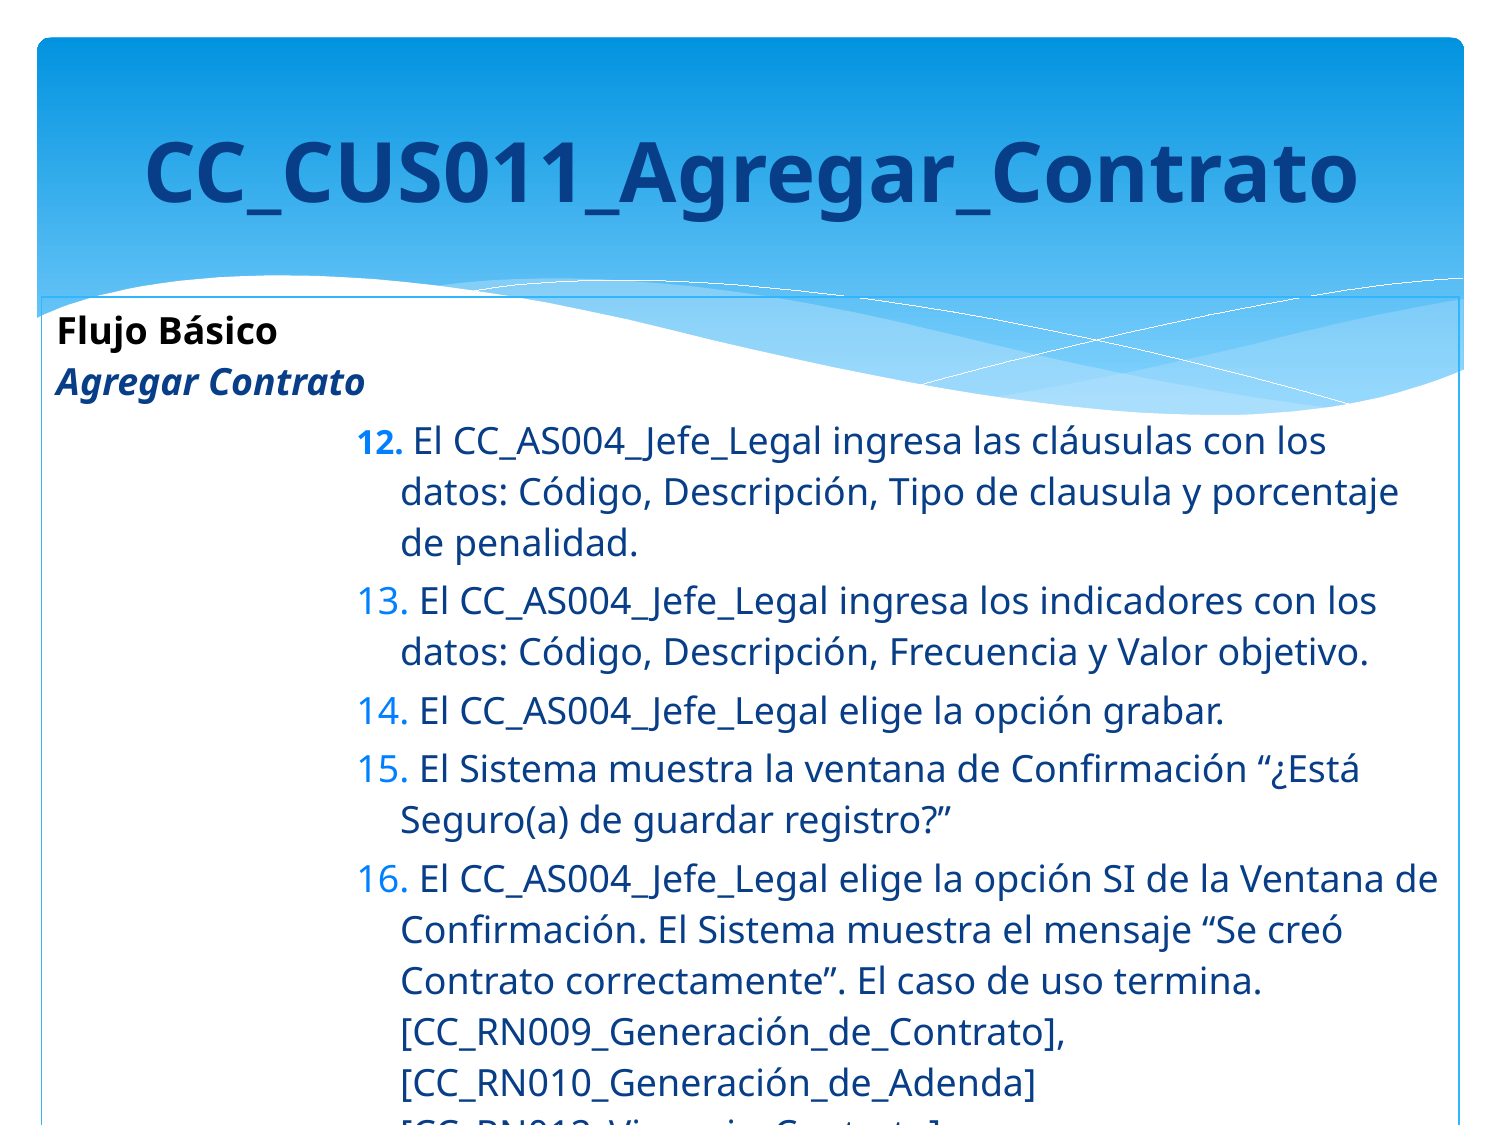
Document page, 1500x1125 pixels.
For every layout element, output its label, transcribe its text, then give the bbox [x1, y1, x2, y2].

table_header Flujo Básico Agregar Contrato 12. El CC_AS004_Jefe_Legal ingresa las cláusulas con los datos: Código, Descripción, Tipo de clausula y porcentaje de penalidad. 13. El CC_AS004_Jefe_Legal ingresa los indicadores con los datos: Código, Descripción, Frecuencia y Valor objetivo. 14. El CC_AS004_Jefe_Legal elige la opción grabar. 15. El Sistema muestra la ventana de Confirmación “¿Está Seguro(a) de guardar registro?” 16. El CC_AS004_Jefe_Legal elige la opción SI de la Ventana de Confirmación. El Sistema muestra el mensaje “Se creó Contrato correctamente”. El caso de uso termina. [CC_RN009_Generación_de_Contrato], [CC_RN010_Generación_de_Adenda] [CC_RN012_Vigencia_Contrato]. [42, 298, 1458, 1125]
title CC_CUS011_Agregar_Contrato [76, 66, 1428, 273]
